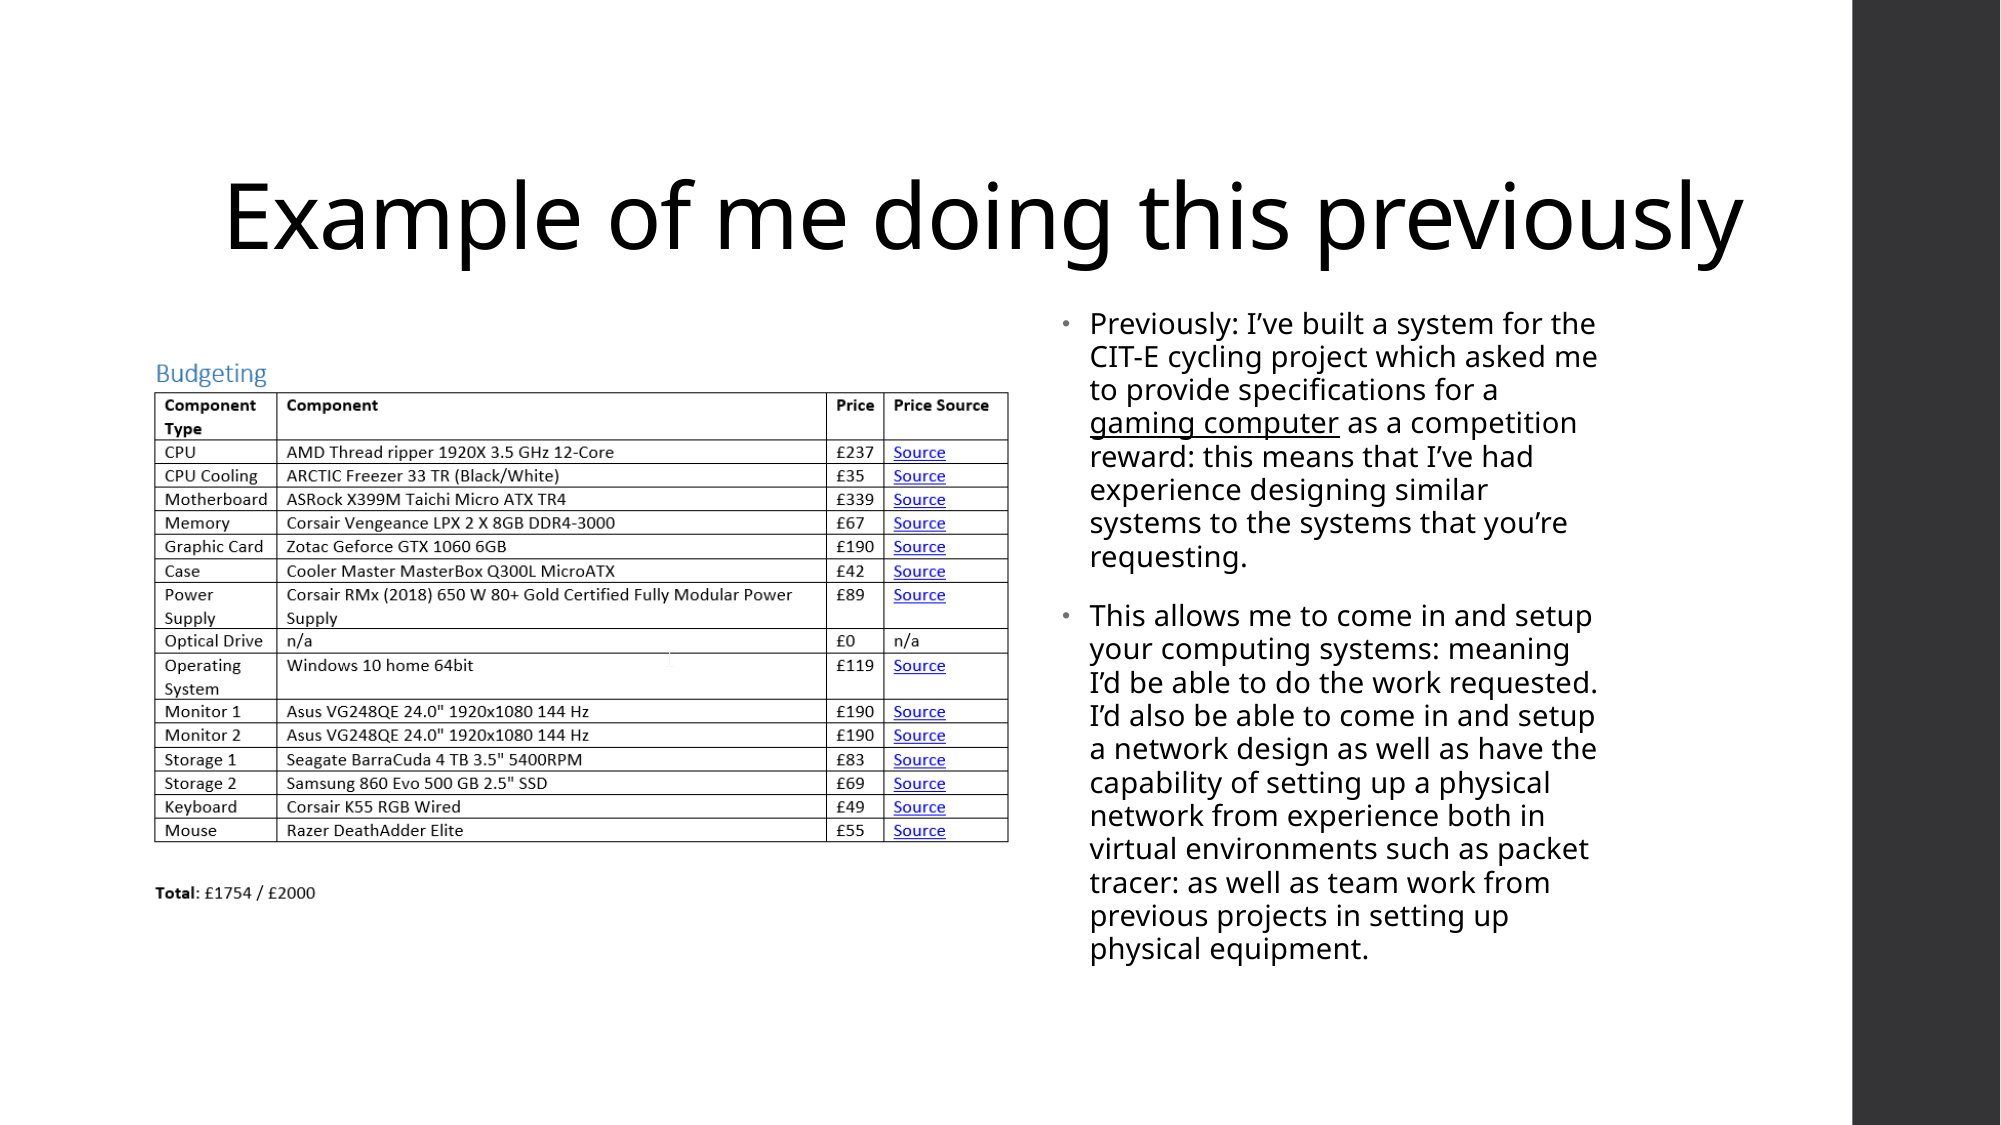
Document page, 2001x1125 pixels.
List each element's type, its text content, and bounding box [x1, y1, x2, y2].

list Previously: I’ve built a system for the CIT-E cycling project which asked me to provide specifications for a gaming computer as a competition reward: this means that I’ve had experience designing similar systems to the systems that you’re requesting. This allows me to come in and setup your computing systems: meaning I’d be able to do the work requested. I’d also be able to come in and setup a network design as well as have the capability of setting up a physical network from experience both in virtual environments such as packet tracer: as well as team work from previous projects in setting up physical equipment. [1047, 299, 1617, 1014]
title Example of me doing this previously [206, 60, 1797, 278]
picture [138, 339, 1028, 915]
